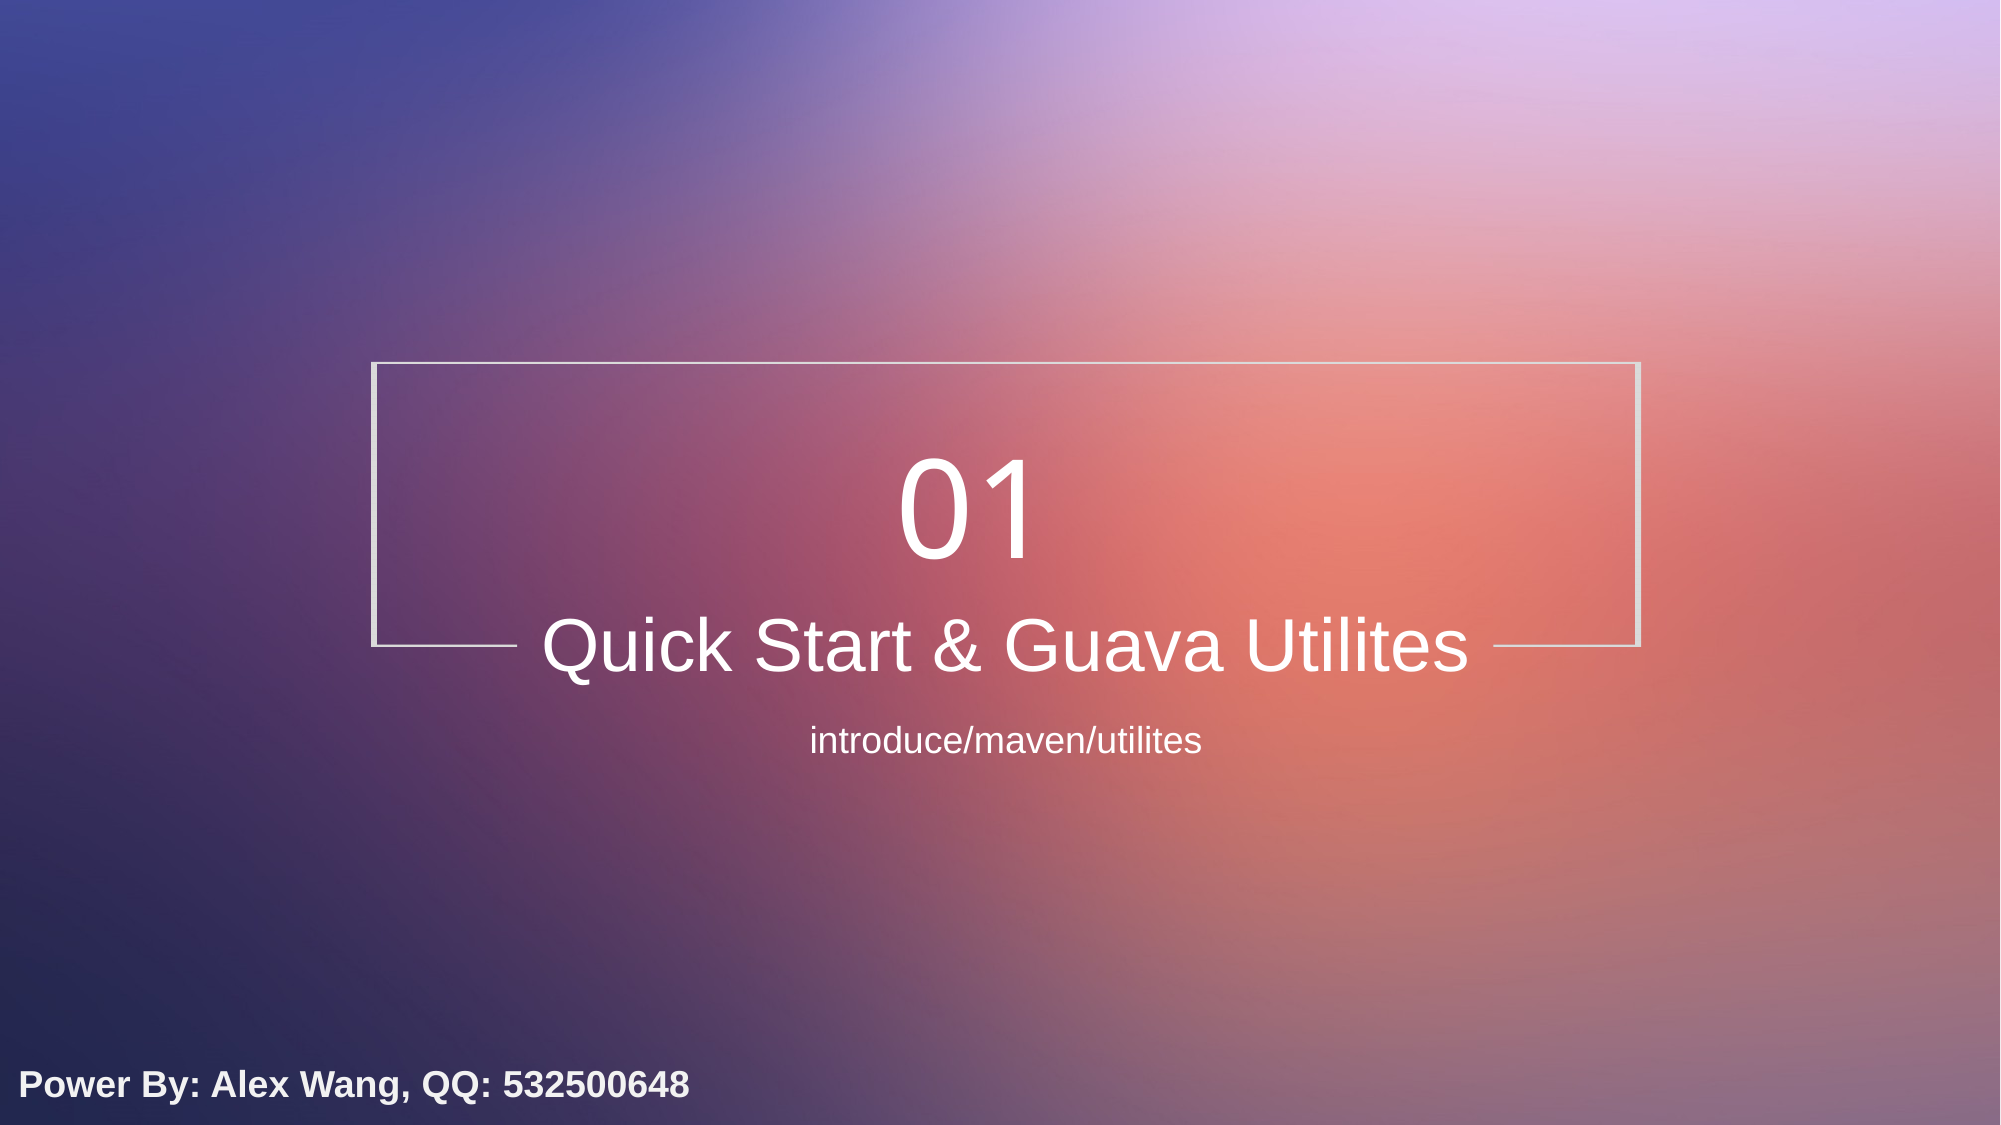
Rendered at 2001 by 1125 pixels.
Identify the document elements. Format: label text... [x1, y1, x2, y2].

text_box Power By: Alex Wang, QQ: 532500648 [3, 1052, 790, 1113]
text_box 01 [880, 413, 1128, 594]
picture [0, 0, 2001, 1125]
title Quick Start & Guava Utilites [524, 596, 1488, 696]
list introduce/maven/utilites [524, 713, 1488, 788]
